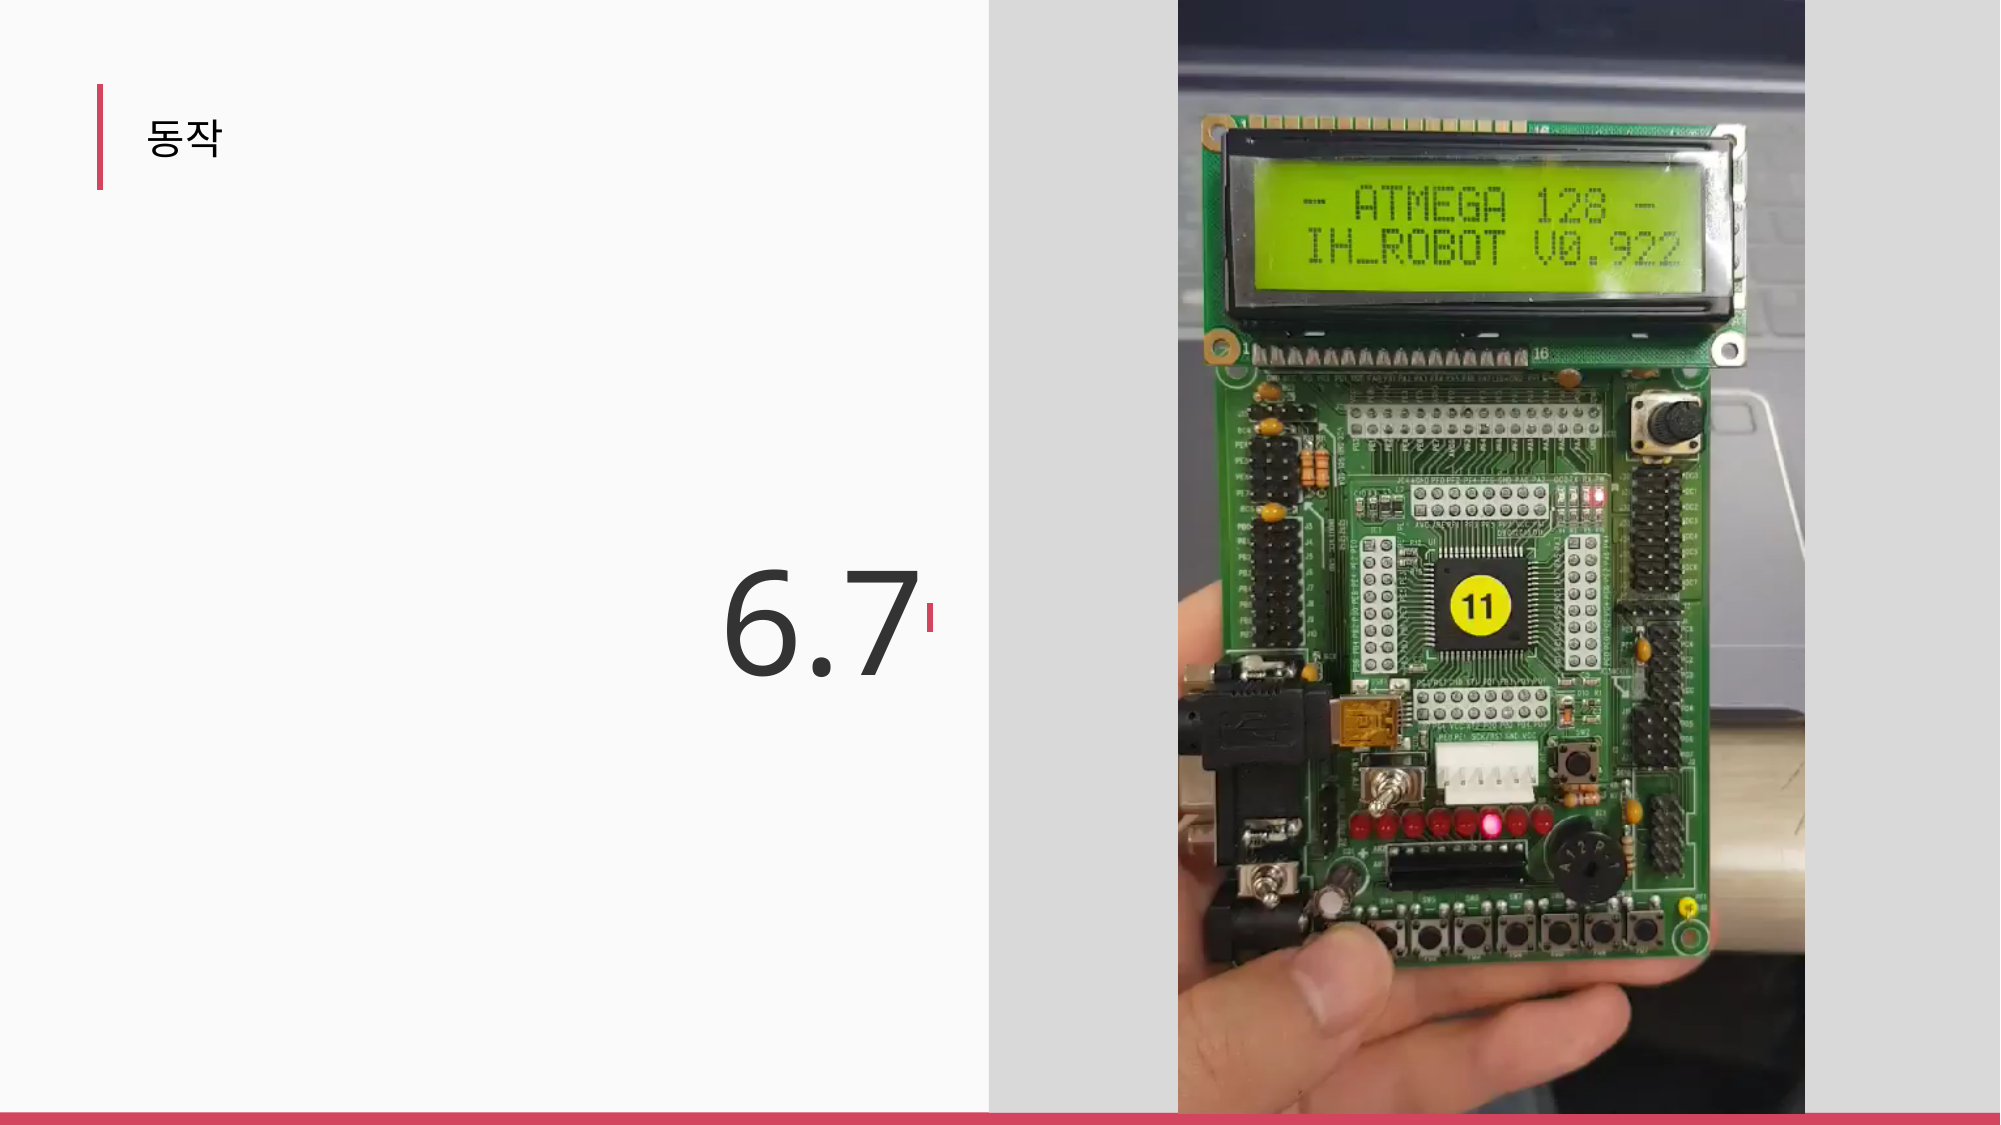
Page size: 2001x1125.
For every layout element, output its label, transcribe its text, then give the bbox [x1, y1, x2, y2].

text_box 동작 [131, 105, 492, 171]
text_box [1806, 0, 2000, 1114]
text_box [1177, 0, 1806, 1115]
text_box [988, 0, 1177, 1114]
text_box 6.7 [704, 521, 940, 712]
